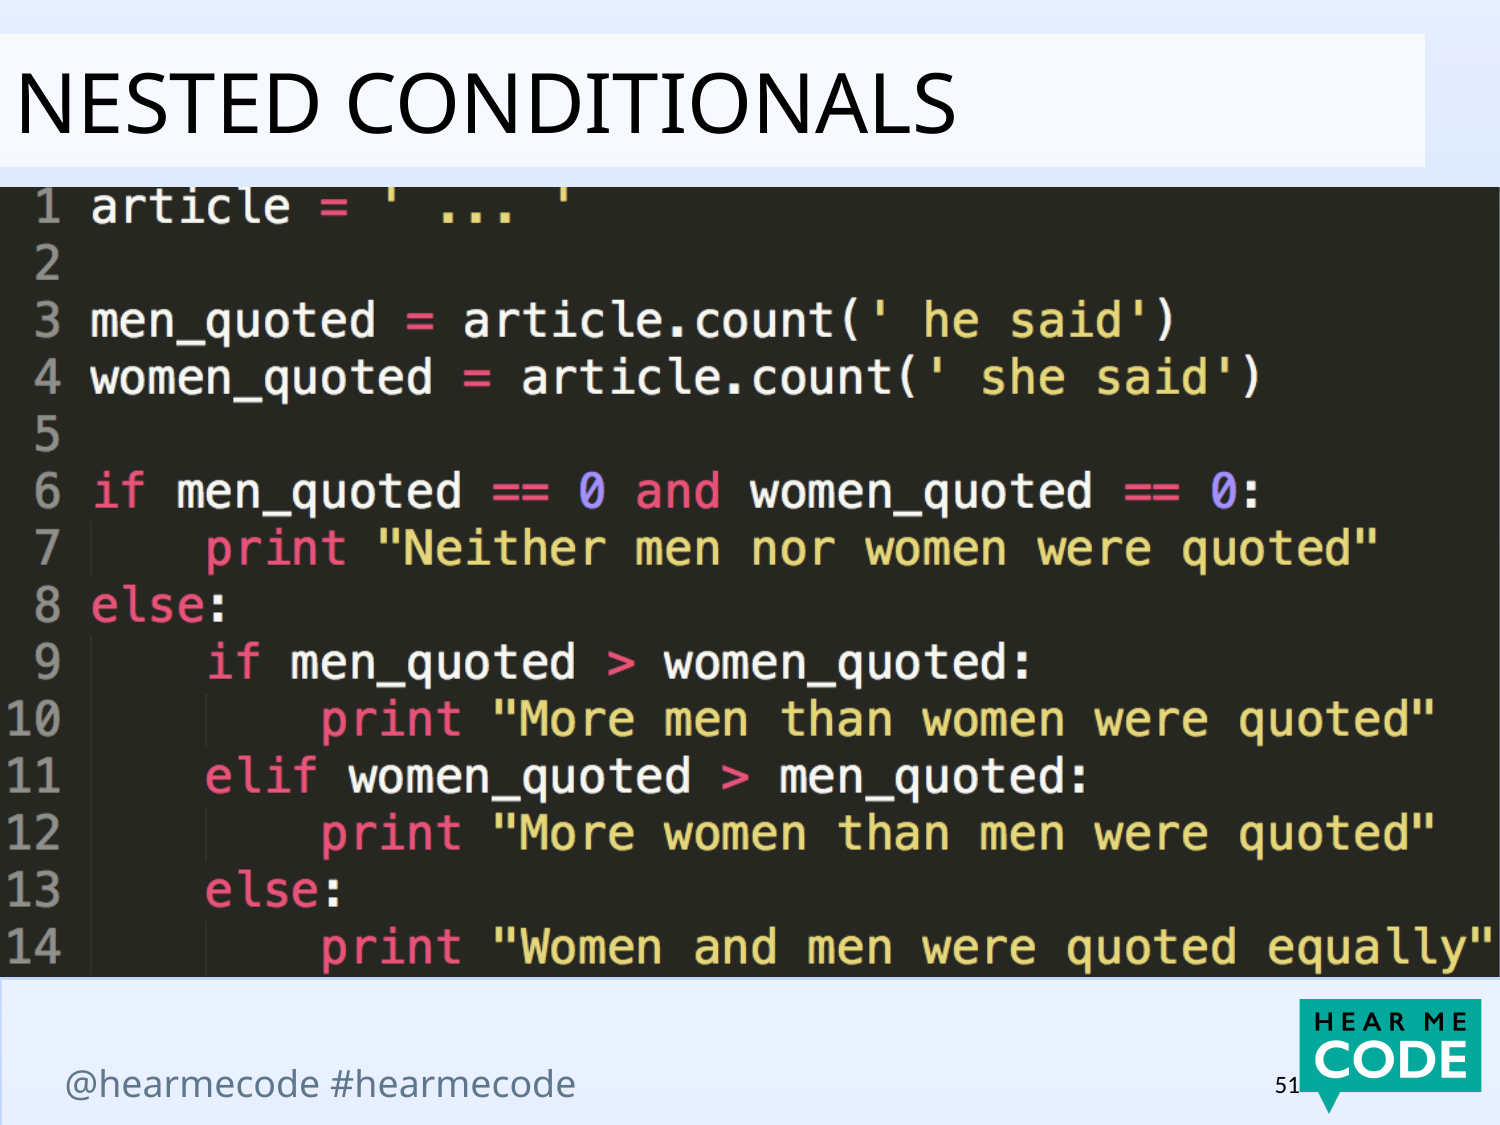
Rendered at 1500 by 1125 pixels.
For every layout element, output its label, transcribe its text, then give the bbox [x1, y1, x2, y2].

slide_number 51 [949, 1052, 1301, 1114]
text_box nested cONDITIONALS [0, 33, 1425, 168]
picture [0, 186, 1500, 977]
picture [1297, 996, 1484, 1118]
